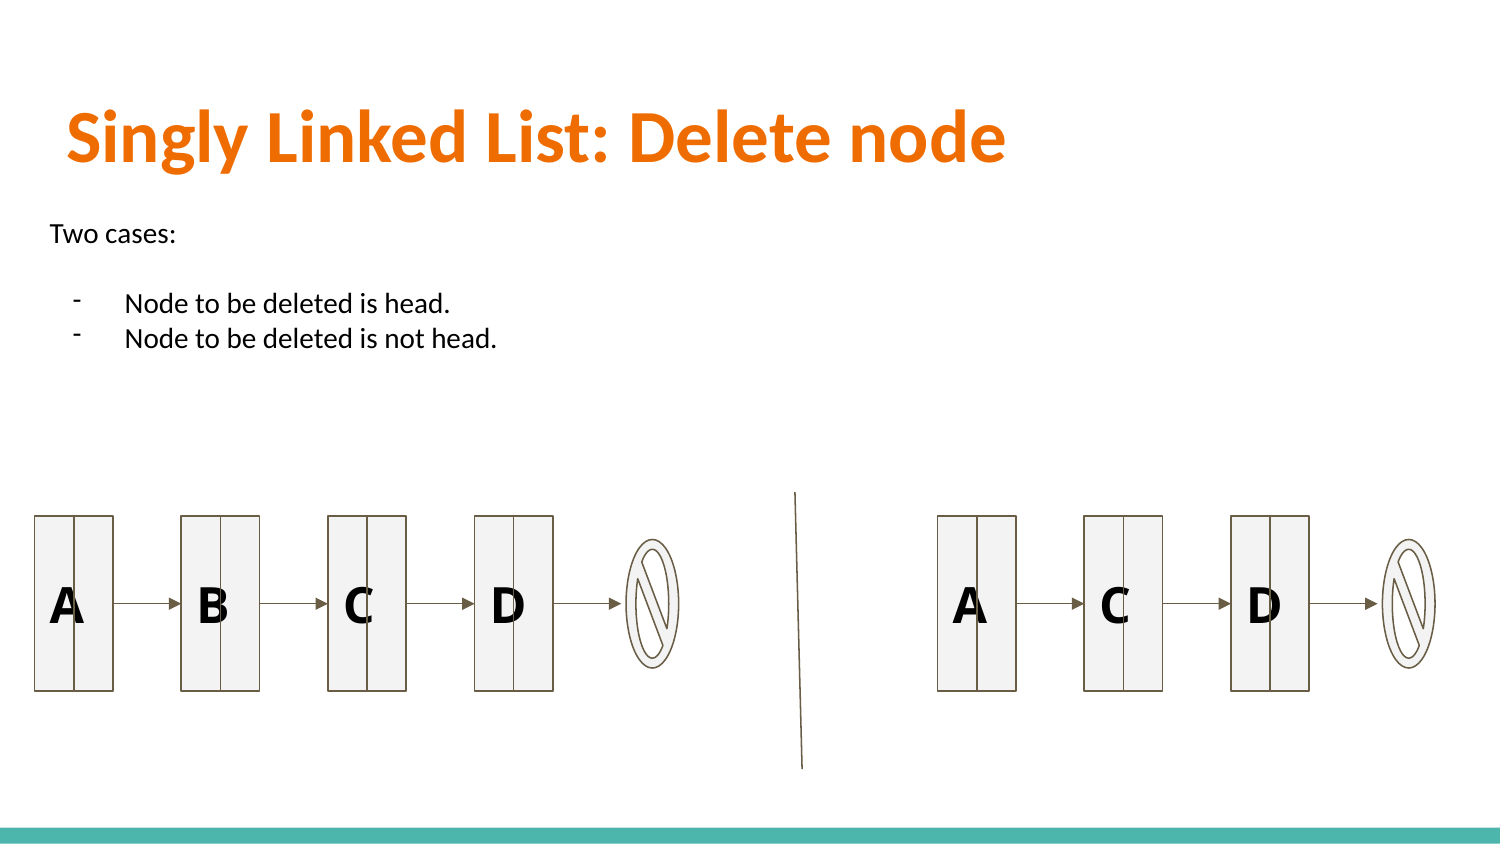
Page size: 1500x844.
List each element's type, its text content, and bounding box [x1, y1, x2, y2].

text_box C [327, 516, 366, 692]
text_box A [978, 516, 1016, 692]
text_box D [515, 516, 553, 692]
text_box A [34, 516, 73, 692]
text_box B [181, 516, 220, 692]
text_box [794, 491, 803, 770]
text_box C [368, 516, 407, 692]
text_box B [221, 516, 260, 692]
text_box C [1084, 516, 1123, 692]
text_box [1382, 539, 1436, 669]
text_box D [1230, 516, 1269, 692]
text_box A [937, 516, 976, 692]
text_box C [1124, 516, 1163, 692]
title Singly Linked List: Delete node [51, 72, 1449, 189]
text_box A [75, 516, 113, 692]
text_box D [1271, 516, 1310, 692]
text_box [626, 539, 679, 669]
text_box D [474, 516, 513, 692]
text_box Two cases: Node to be deleted is head. Node to be deleted is not head. [34, 199, 862, 437]
